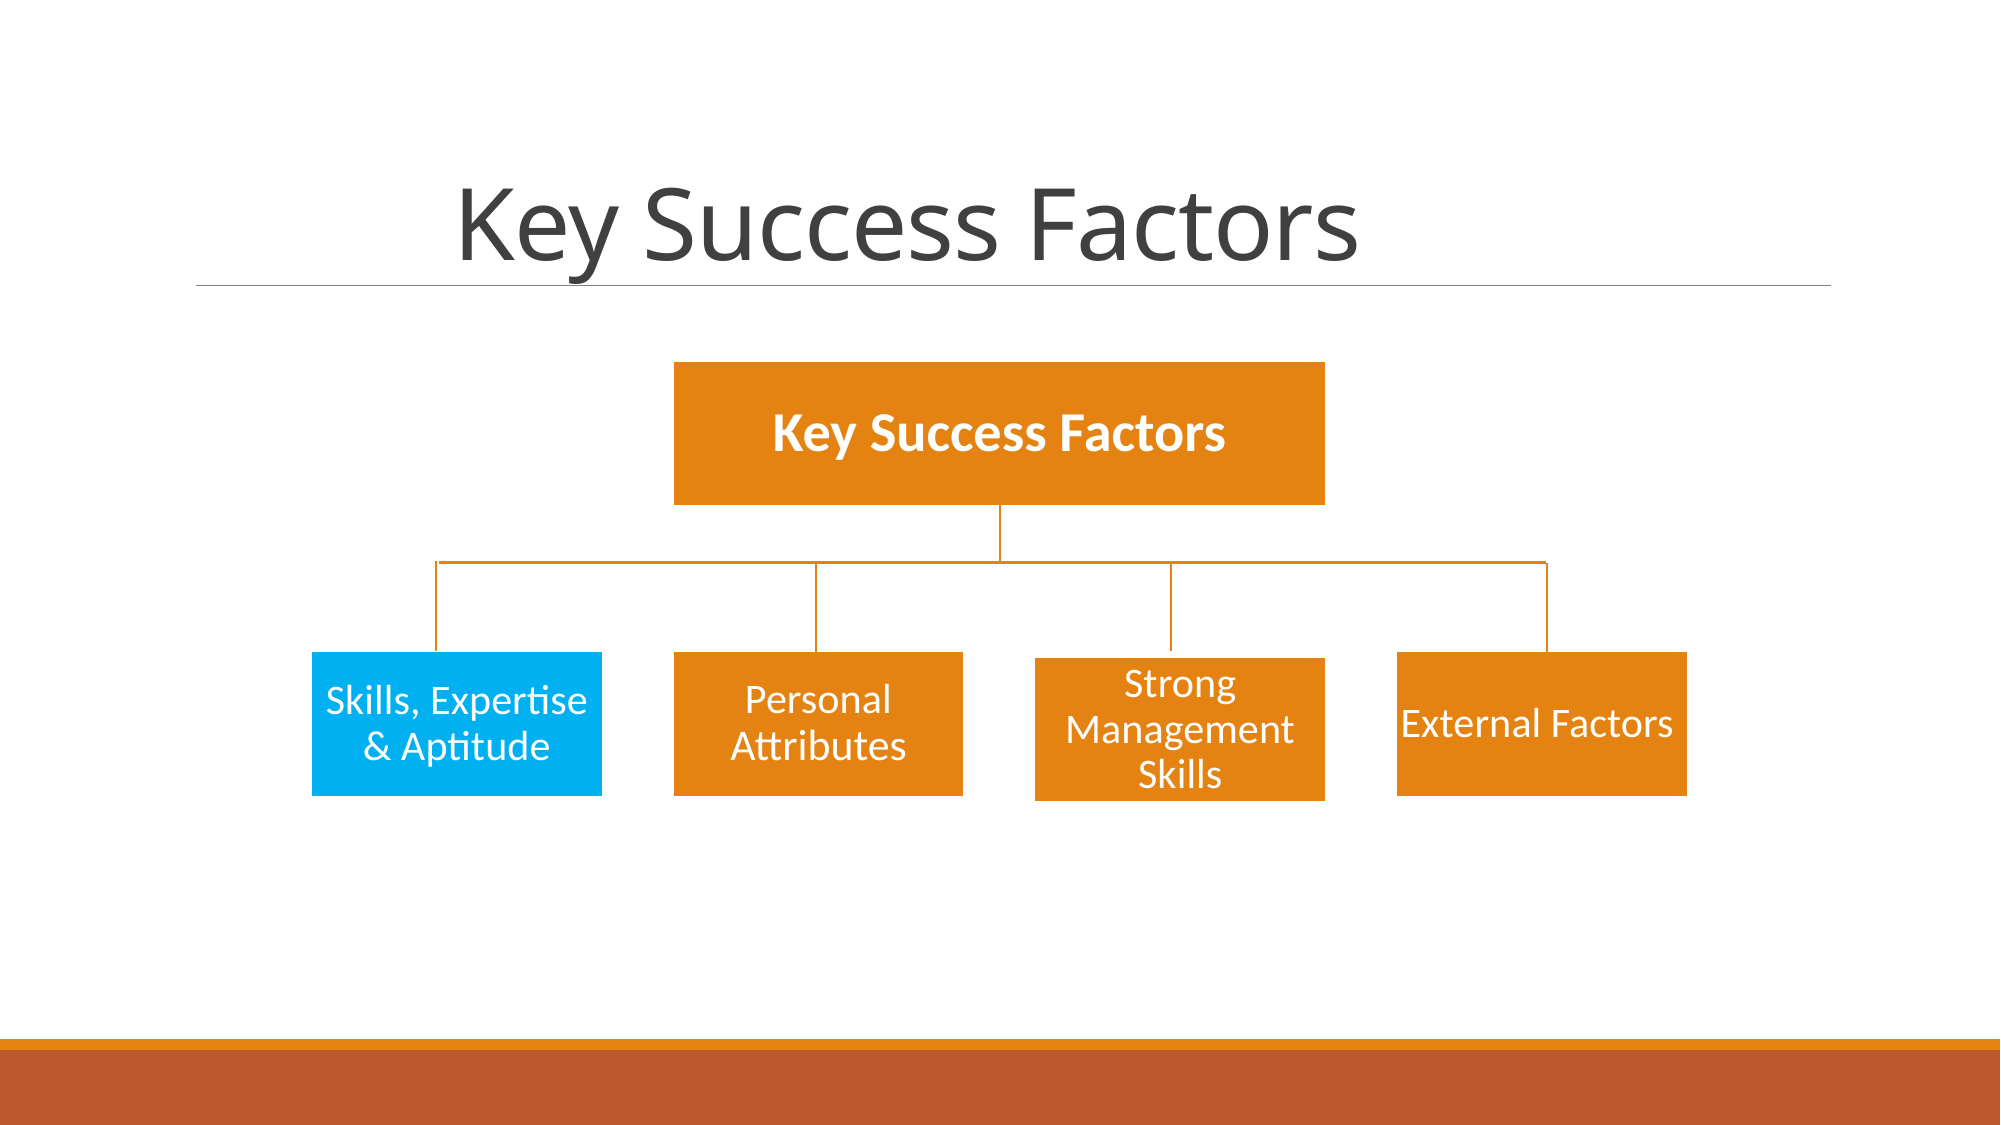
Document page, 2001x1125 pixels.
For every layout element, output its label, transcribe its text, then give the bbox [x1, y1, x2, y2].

text_box External Factors [1394, 650, 1690, 798]
title Key Success Factors [438, 101, 1718, 289]
text_box Strong Management Skills [1033, 655, 1328, 804]
text_box Personal Attributes [671, 650, 966, 798]
text_box Skills, Expertise & Aptitude [310, 650, 604, 798]
text_box Key Success Factors [671, 359, 1328, 508]
